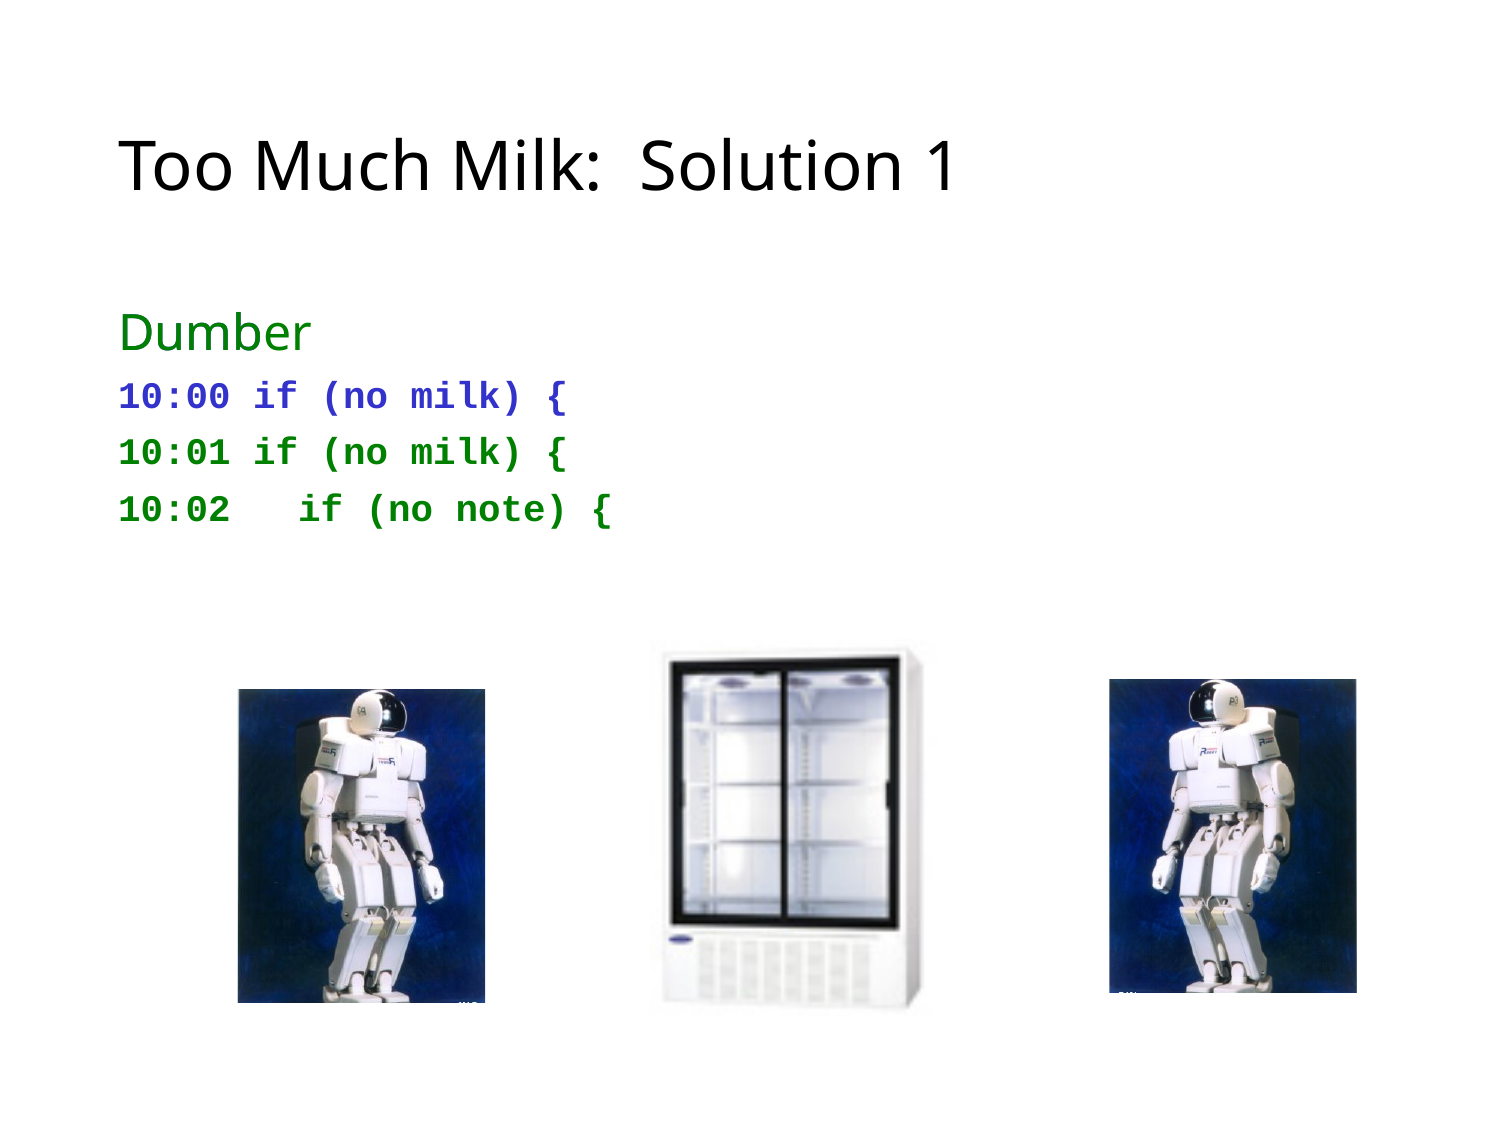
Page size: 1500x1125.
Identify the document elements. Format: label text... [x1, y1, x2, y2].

picture [236, 689, 486, 1003]
picture [1108, 679, 1358, 993]
title Too Much Milk: Solution 1 [103, 59, 1397, 278]
list Dumber 10:01 if (no milk) { 10:02 if (no note) { [103, 299, 1397, 1014]
picture [649, 639, 938, 1041]
